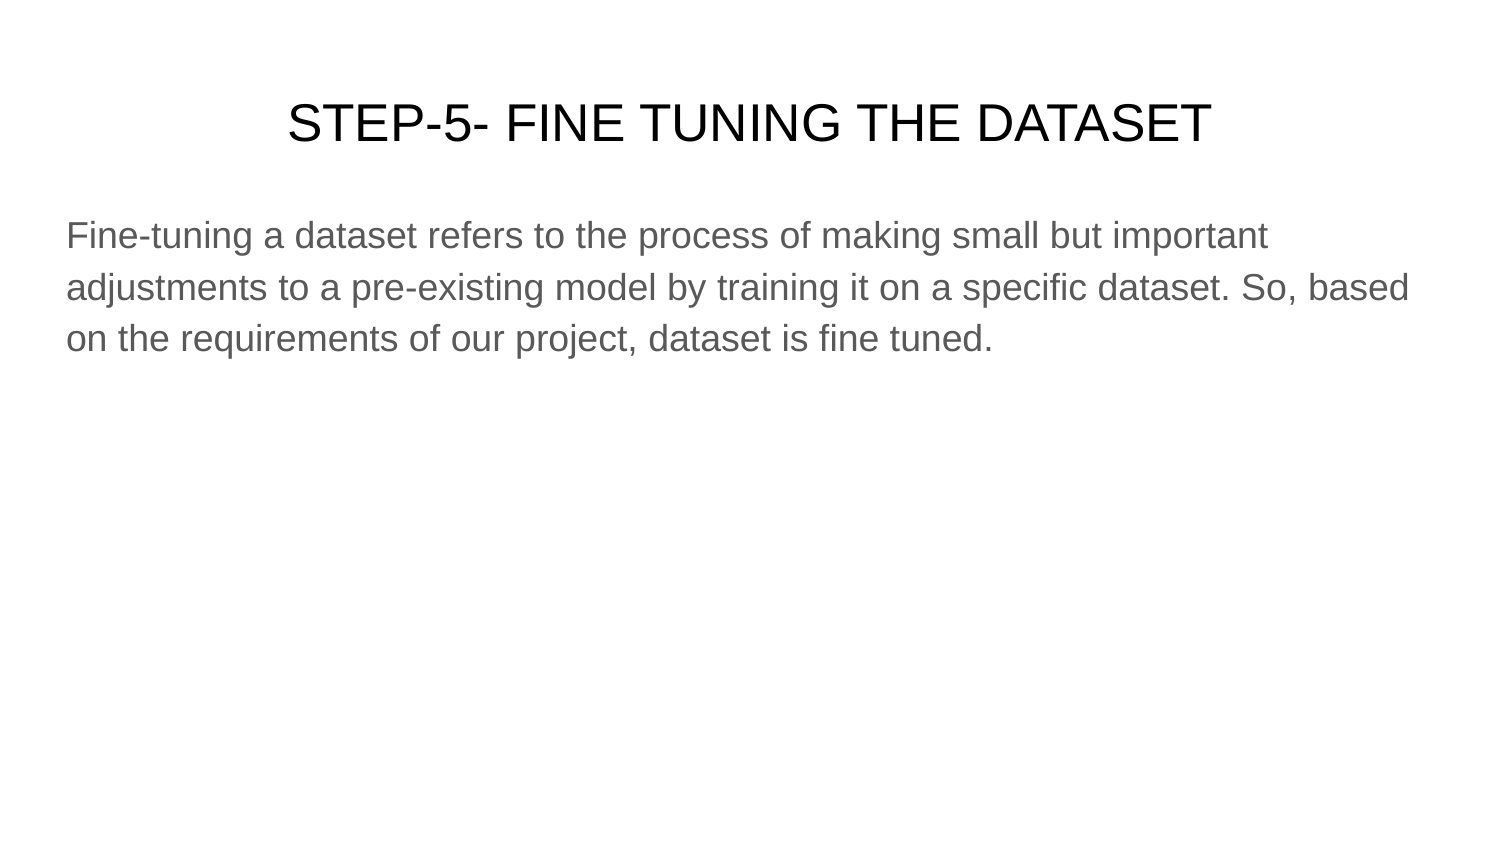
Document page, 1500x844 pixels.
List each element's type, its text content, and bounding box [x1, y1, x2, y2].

list Fine-tuning a dataset refers to the process of making small but important adjustments to a pre-existing model by training it on a specific dataset. So, based on the requirements of our project, dataset is fine tuned. [51, 189, 1449, 750]
title STEP-5- FINE TUNING THE DATASET [51, 72, 1449, 167]
